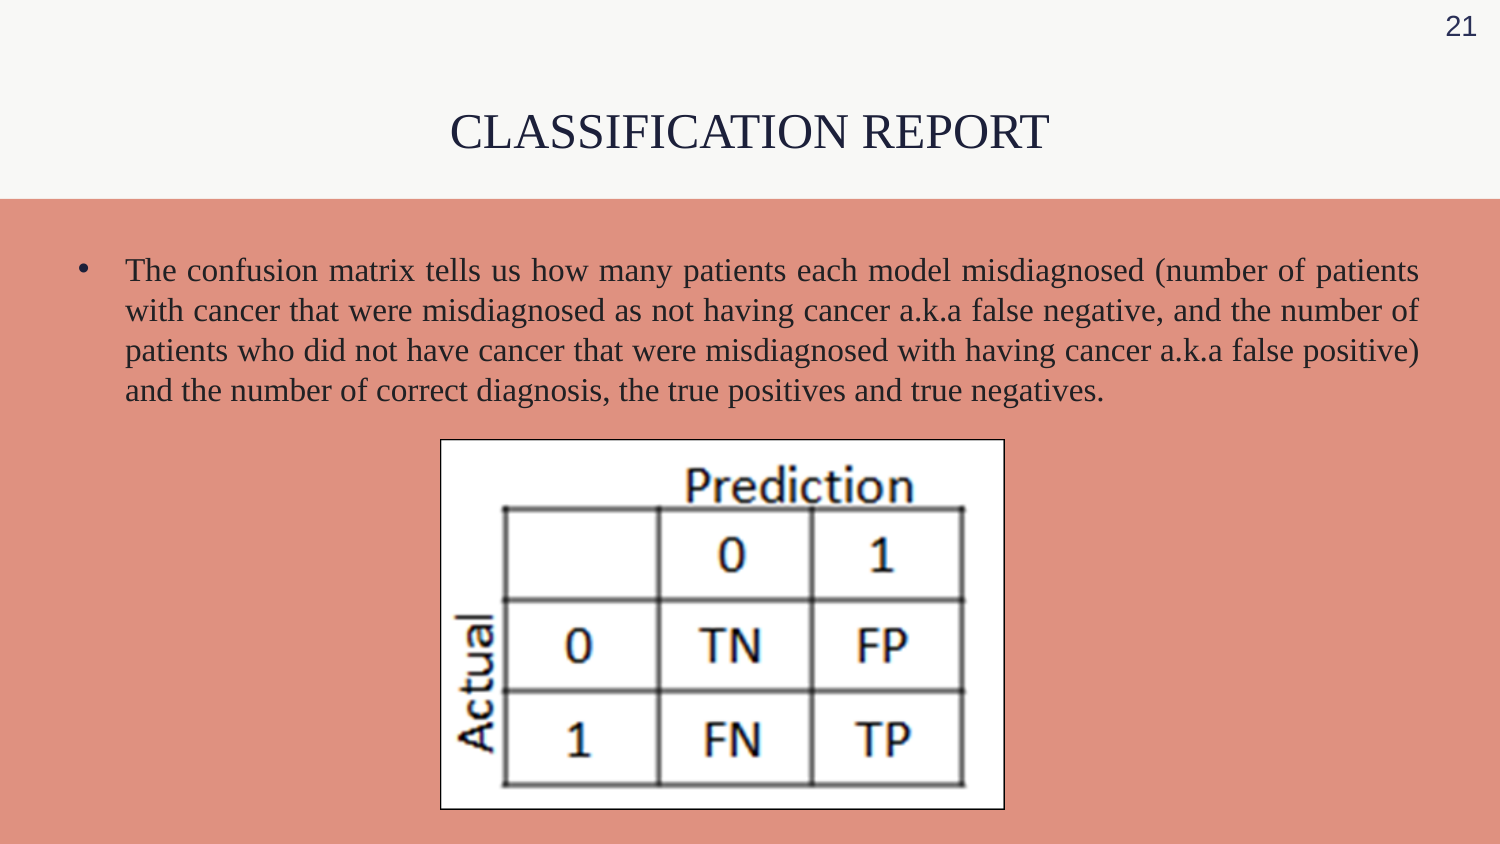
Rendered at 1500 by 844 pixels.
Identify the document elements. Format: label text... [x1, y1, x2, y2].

picture [439, 439, 1005, 810]
text_box 21 [1430, 0, 1500, 50]
subtitle The confusion matrix tells us how many patients each model misdiagnosed (number of patients with cancer that were misdiagnosed as not having cancer a.k.a false negative, and the number of patients who did not have cancer that were misdiagnosed with having cancer a.k.a false positive) and the number of correct diagnosis, the true positives and true negatives. [63, 232, 1437, 422]
title CLASSIFICATION REPORT [118, 83, 1382, 178]
